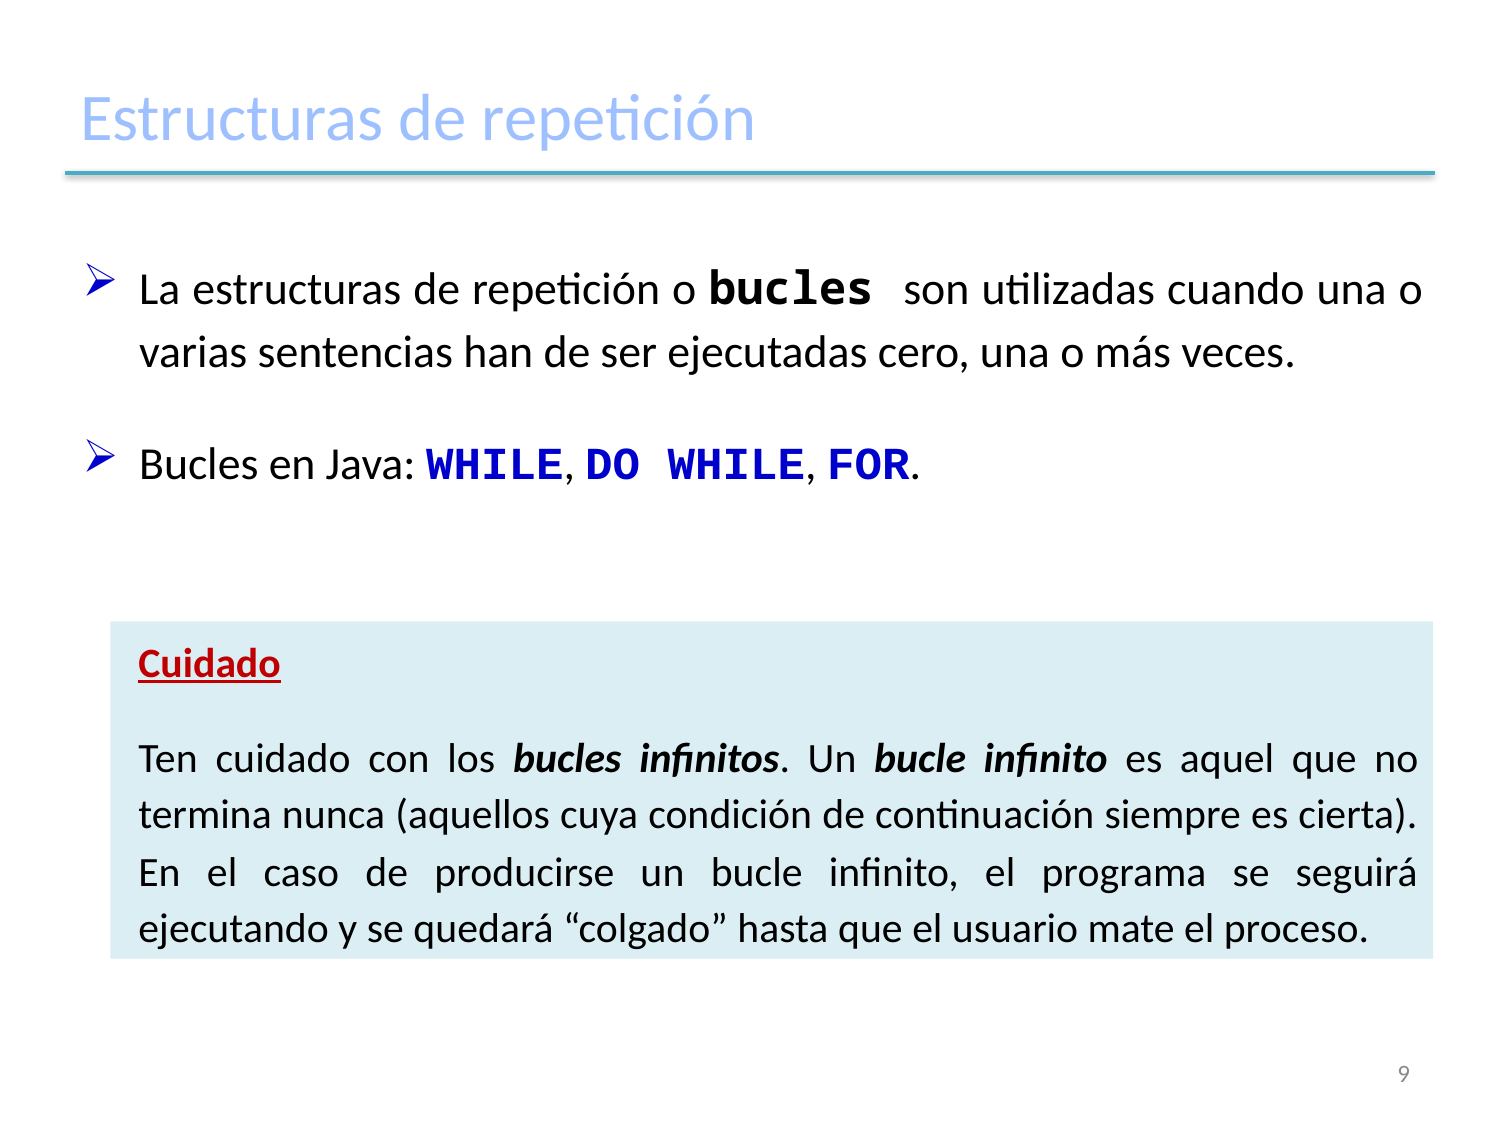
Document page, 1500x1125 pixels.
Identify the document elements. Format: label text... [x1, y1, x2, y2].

slide_number 9 [1074, 1042, 1425, 1103]
text_box Cuidado Ten cuidado con los bucles infinitos. Un bucle infinito es aquel que no termina nunca (aquellos cuya condición de continuación siempre es cierta). En el caso de producirse un bucle infinito, el programa se seguirá ejecutando y se quedará “colgado” hasta que el usuario mate el proceso. [110, 621, 1434, 959]
text_box La estructuras de repetición o bucles son utilizadas cuando una o varias sentencias han de ser ejecutadas cero, una o más veces. Bucles en Java: WHILE, DO WHILE, FOR. [68, 243, 1439, 497]
title Estructuras de repetición [64, 54, 1437, 171]
